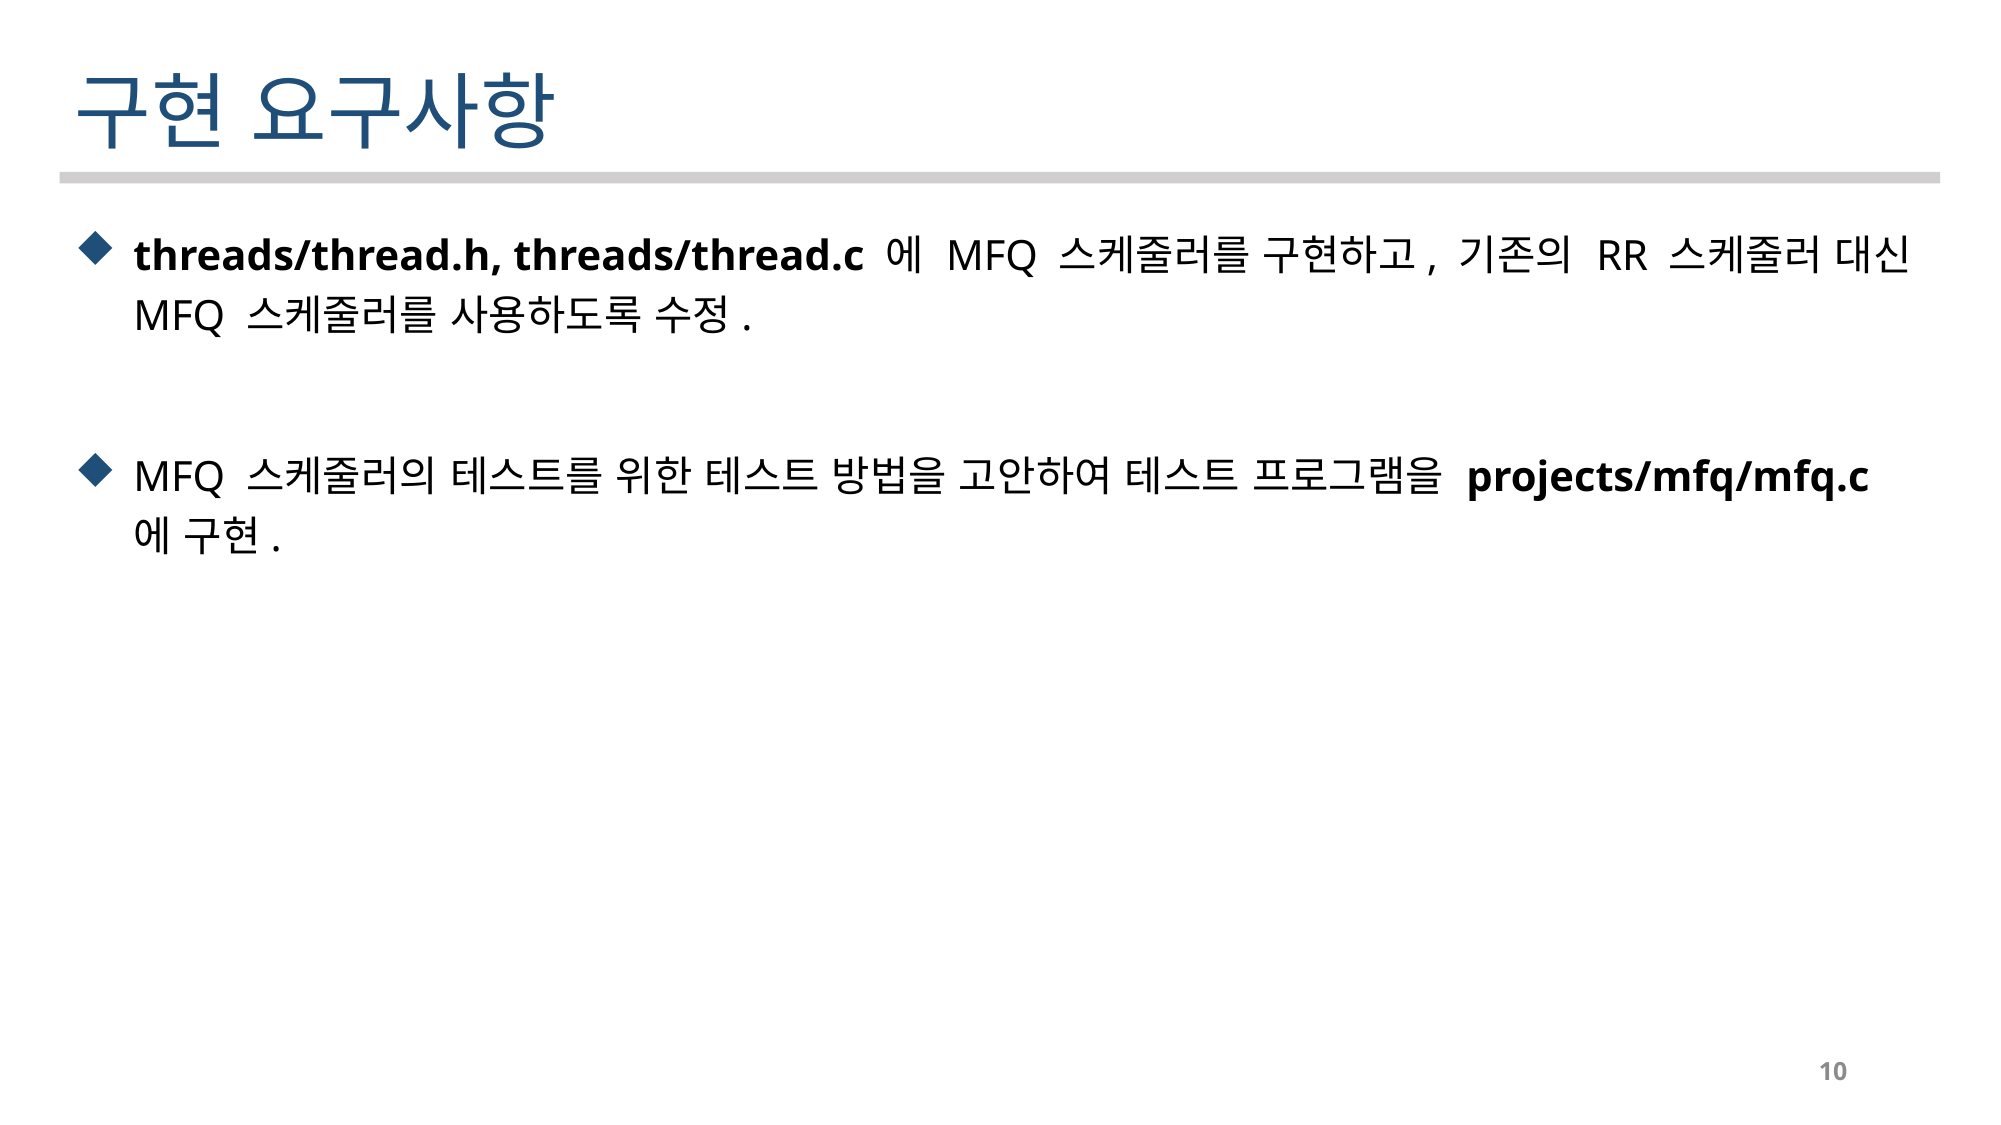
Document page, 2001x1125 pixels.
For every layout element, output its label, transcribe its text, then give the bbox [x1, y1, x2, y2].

list threads/thread.h, threads/thread.c 에 MFQ 스케줄러를 구현하고, 기존의 RR 스케줄러 대신 MFQ 스케줄러를 사용하도록 수정. MFQ 스케줄러의 테스트를 위한 테스트 방법을 고안하여 테스트 프로그램을 projects/mfq/mfq.c 에 구현. [59, 211, 1941, 566]
list 구현 요구사항 [59, 55, 1941, 176]
slide_number 10 [1412, 1042, 1863, 1103]
